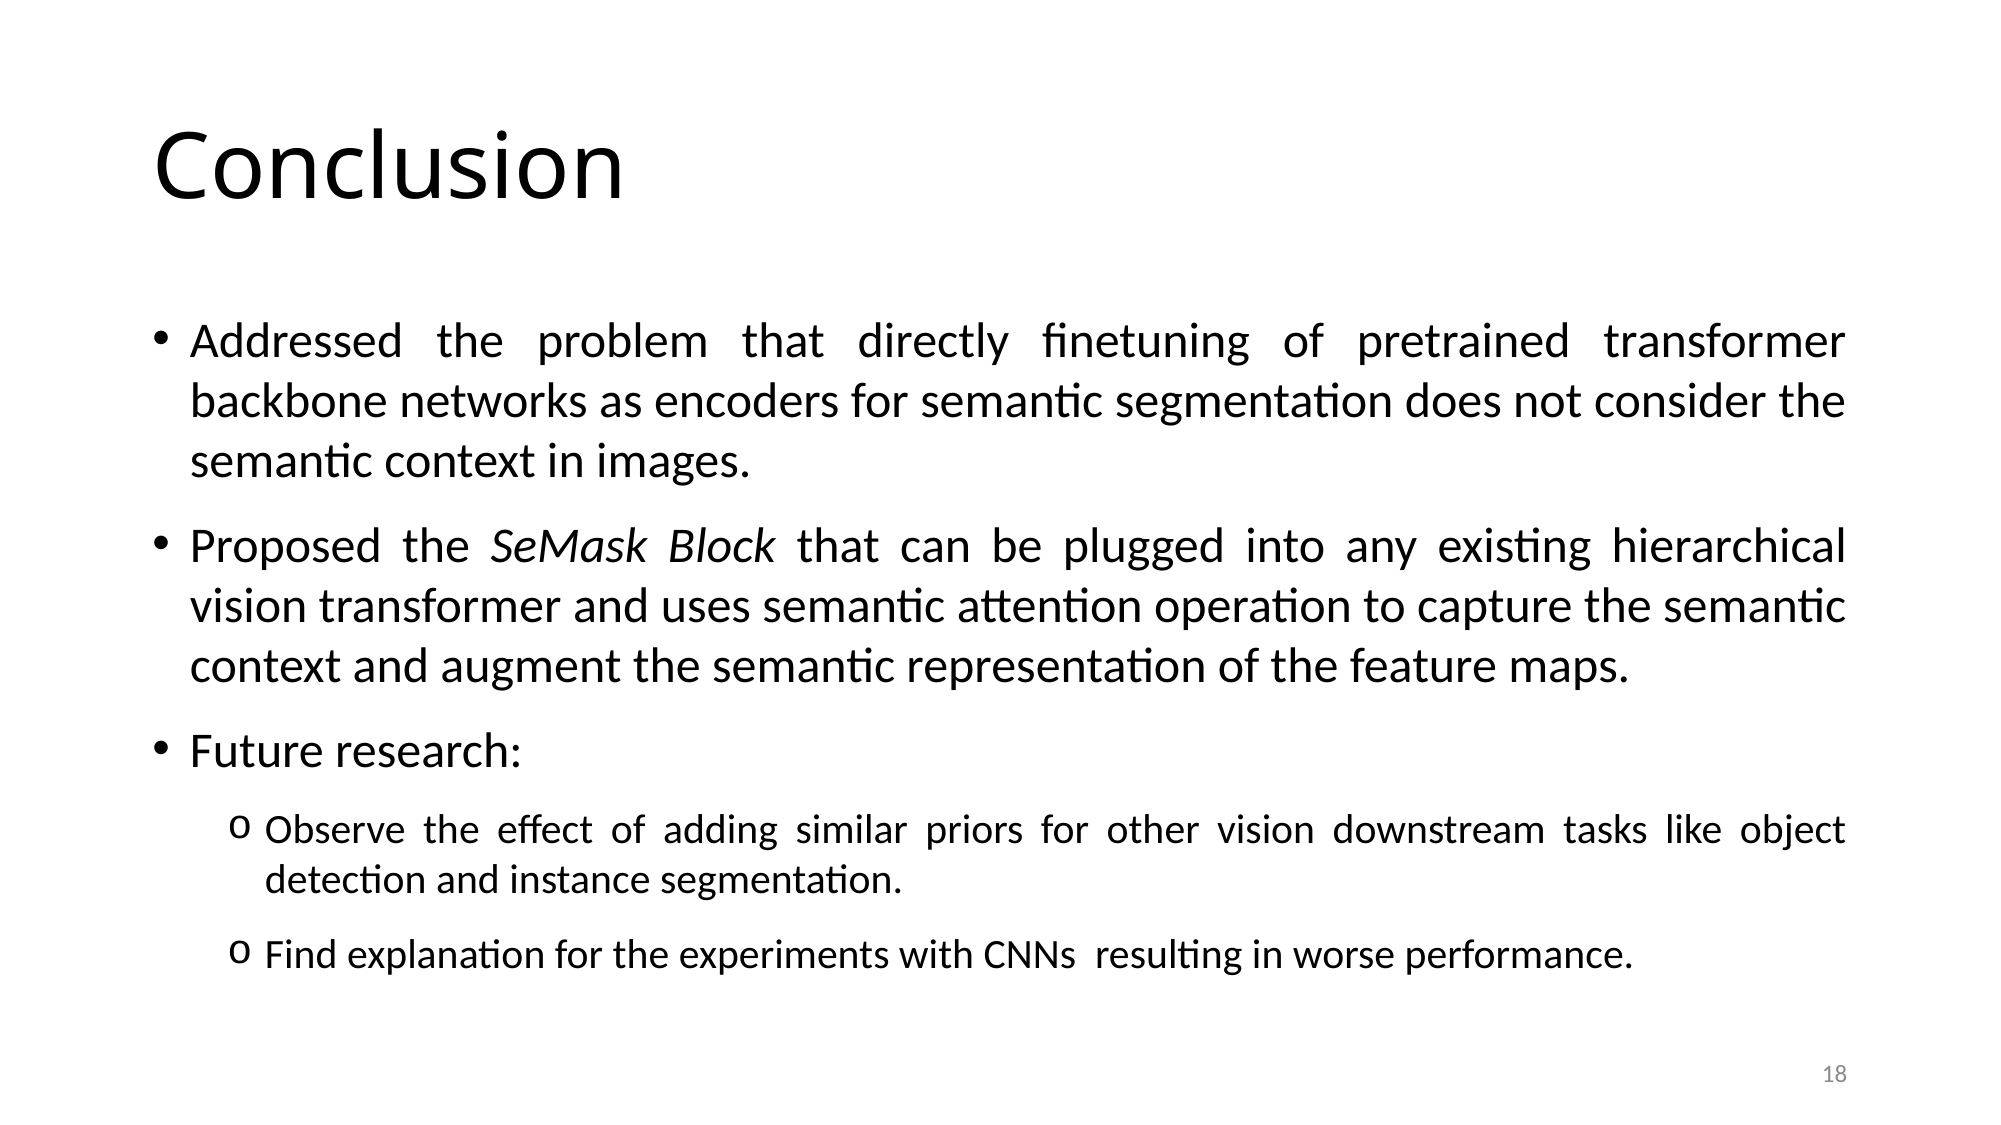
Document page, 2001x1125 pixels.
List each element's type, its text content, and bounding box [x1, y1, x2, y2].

title Conclusion [137, 59, 1863, 278]
list Addressed the problem that directly finetuning of pretrained transformer backbone networks as encoders for semantic segmentation does not consider the semantic context in images. Proposed the SeMask Block that can be plugged into any existing hierarchical vision transformer and uses semantic attention operation to capture the semantic context and augment the semantic representation of the feature maps. Future research: Observe the effect of adding similar priors for other vision downstream tasks like object detection and instance segmentation. Find explanation for the experiments with CNNs resulting in worse performance. [137, 299, 1863, 1014]
slide_number 18 [1412, 1042, 1863, 1103]
